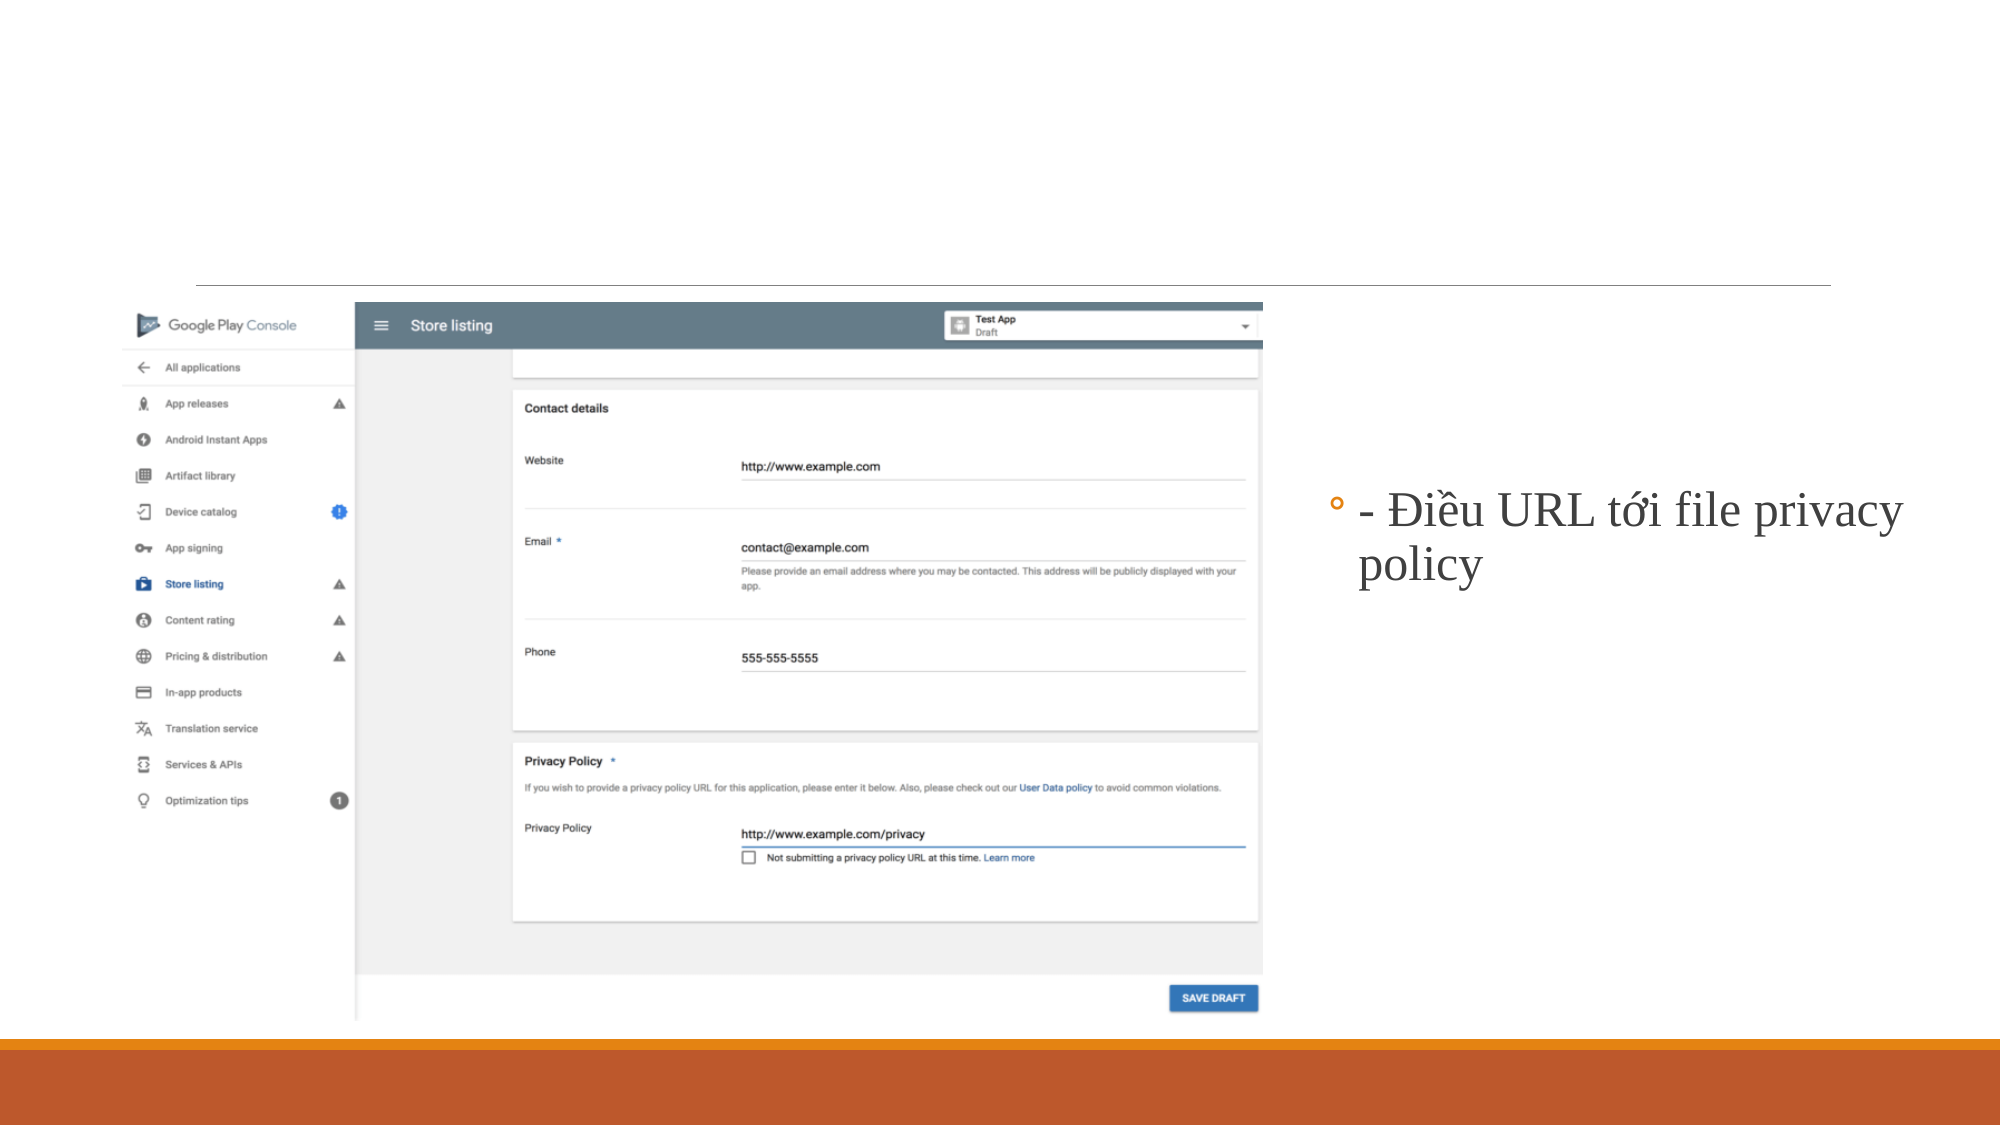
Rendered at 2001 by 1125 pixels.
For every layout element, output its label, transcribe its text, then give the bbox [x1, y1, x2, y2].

picture [122, 301, 1263, 1021]
list - Điều URL tới file privacy policy [1295, 476, 1927, 1037]
